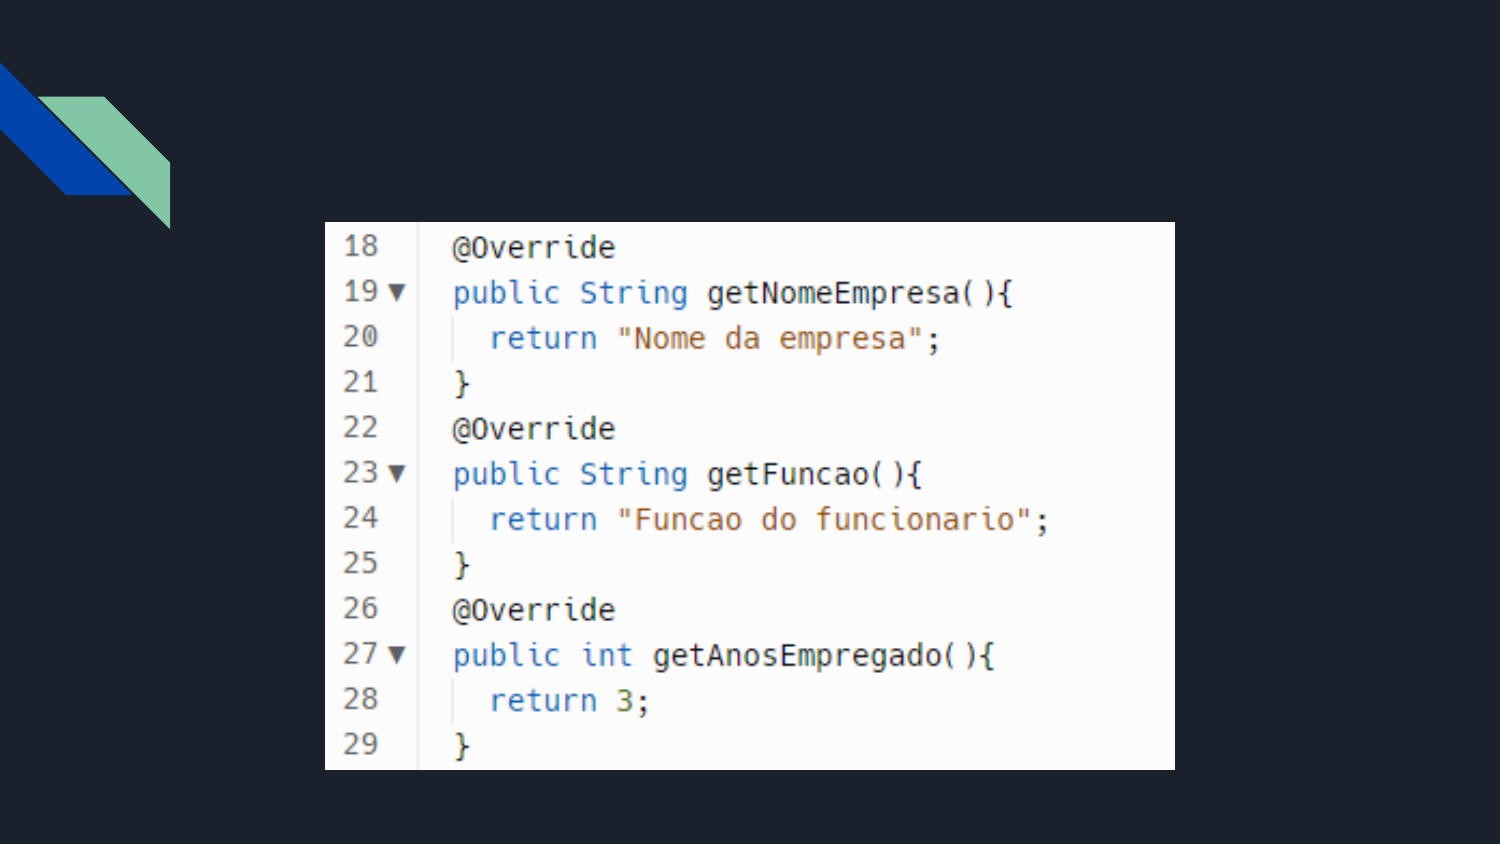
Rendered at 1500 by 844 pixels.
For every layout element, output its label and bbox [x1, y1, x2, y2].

picture [324, 222, 1176, 770]
